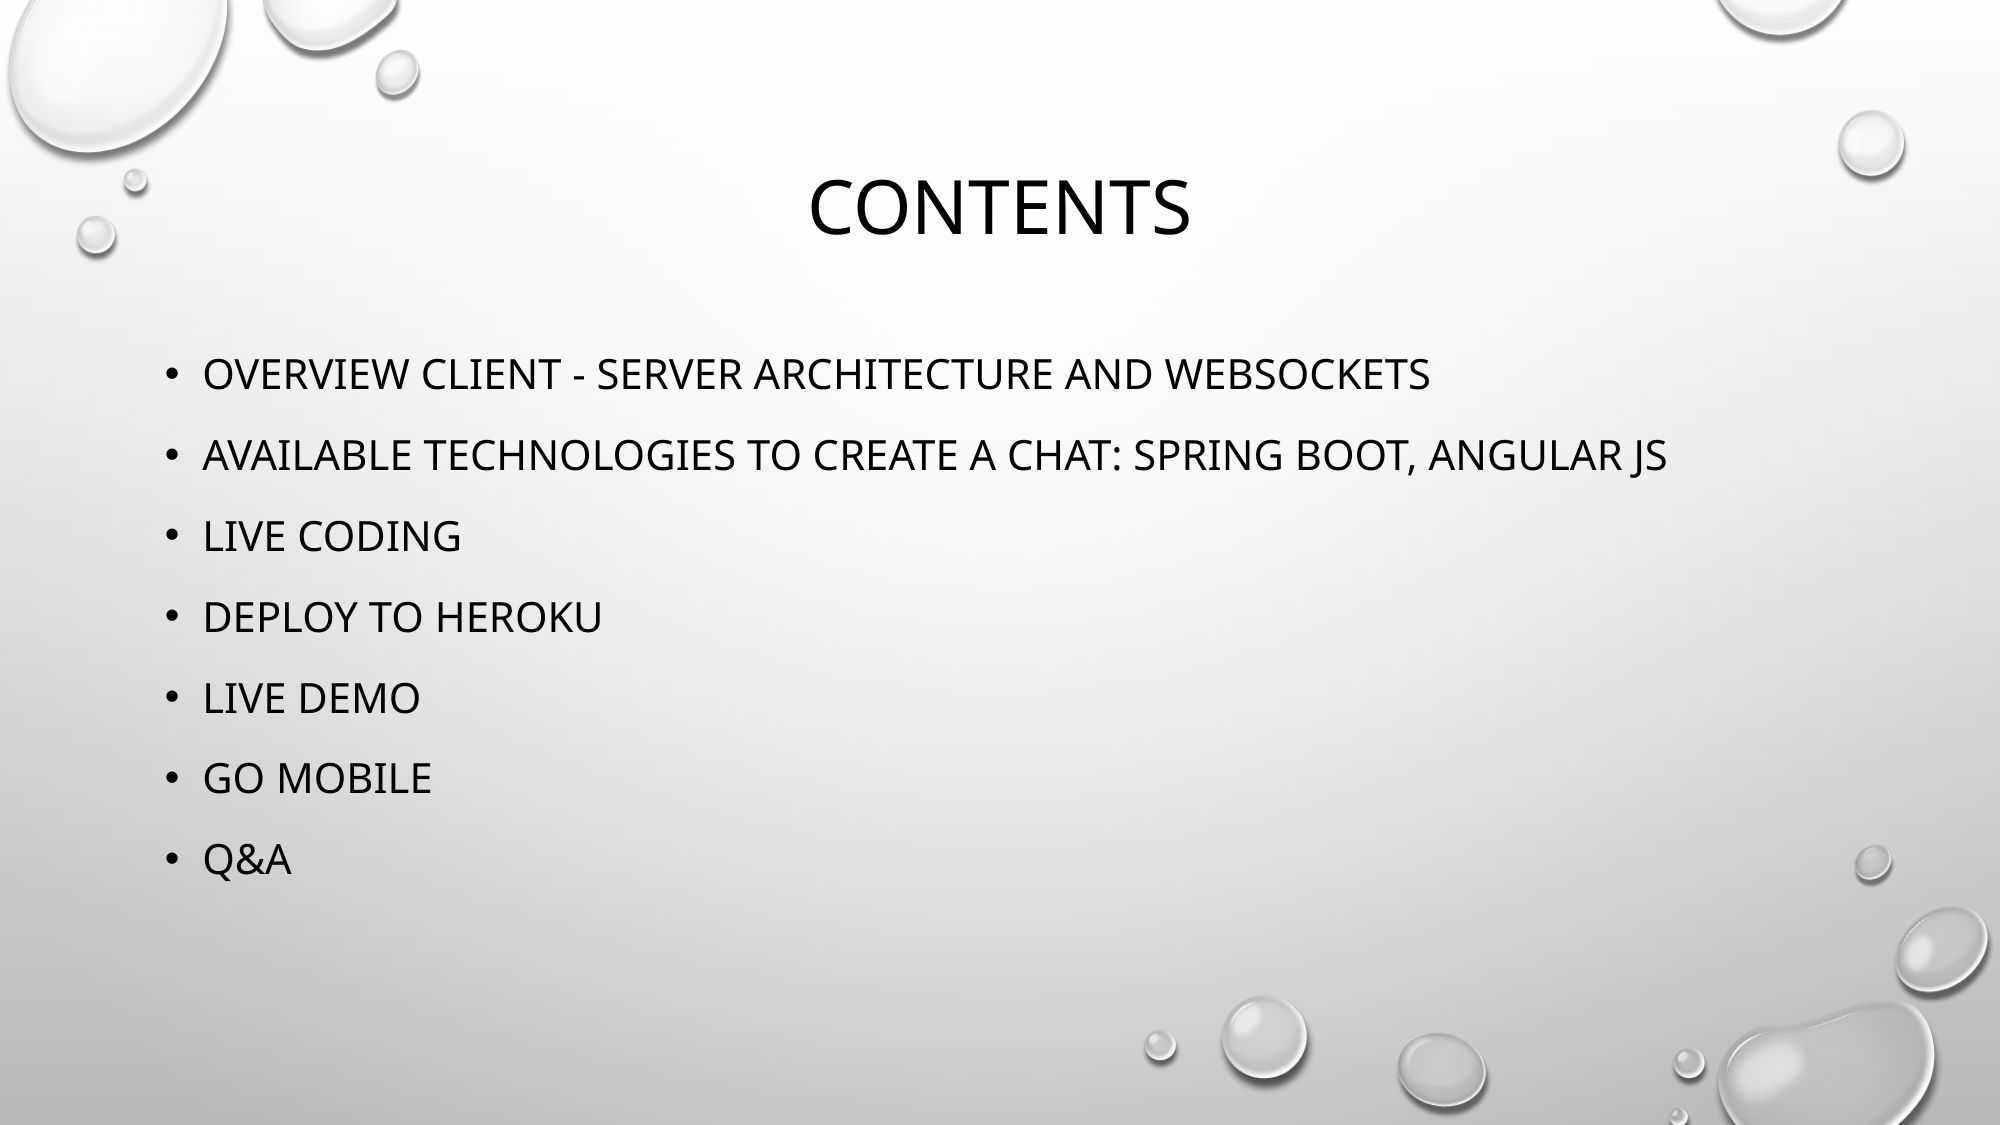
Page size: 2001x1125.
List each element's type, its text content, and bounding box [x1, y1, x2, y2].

picture [0, 0, 2000, 1125]
title Contents [149, 101, 1851, 320]
list Overview CLIENT - Server architecture and WEBSOCKETs Available technologies to create a chat: Spring boot, Angular js Live CODINg DEPLOY to HEROKU LIVE DEMO Go mobile Q&A [149, 330, 1850, 893]
